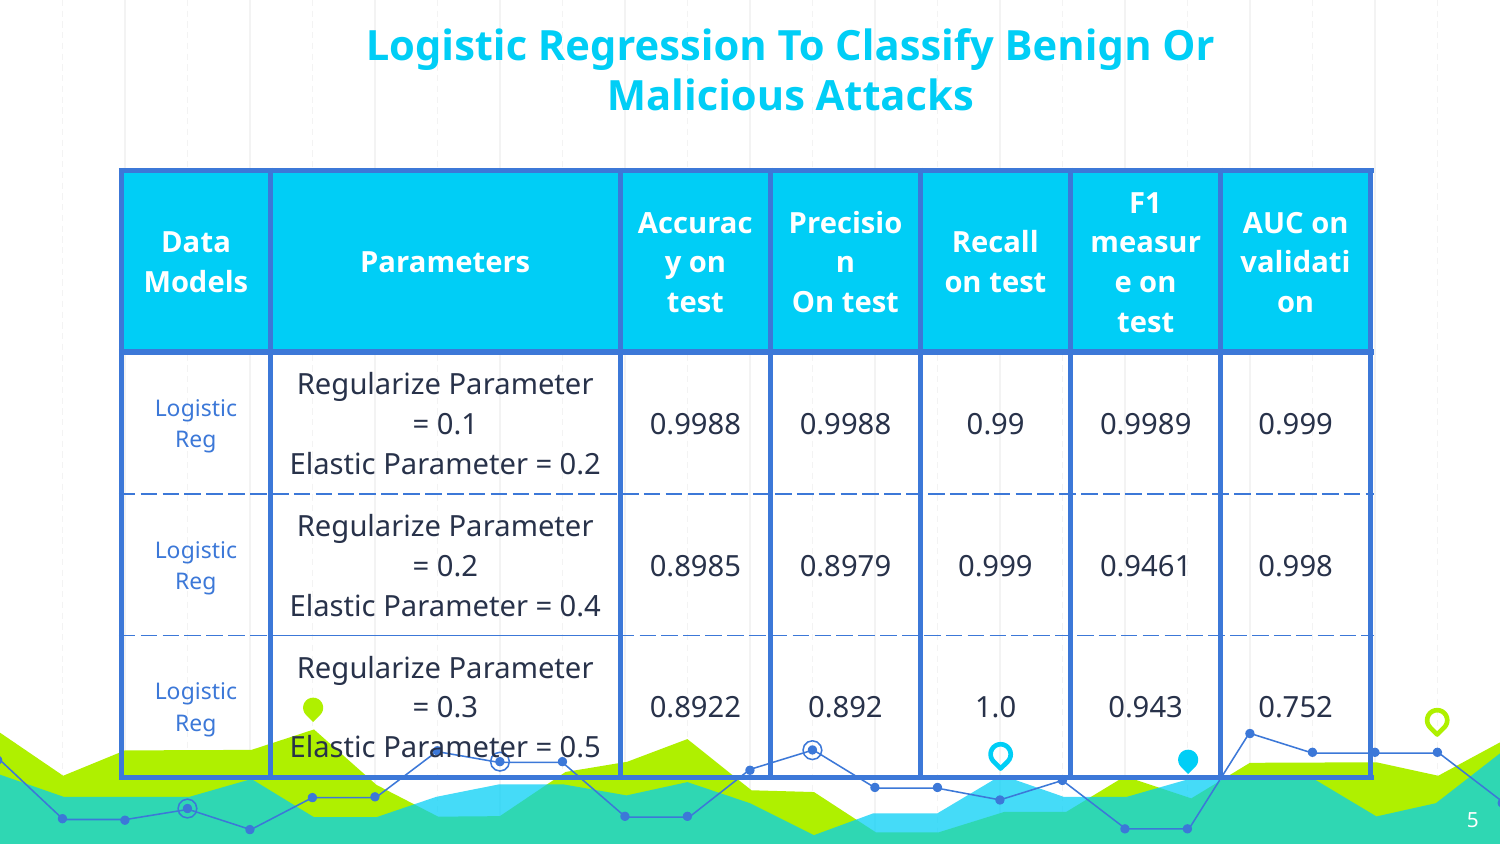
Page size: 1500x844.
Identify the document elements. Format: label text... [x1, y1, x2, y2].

table_cell 0.9989 [1073, 355, 1218, 494]
table_header F1 measure on test [1073, 173, 1218, 349]
table_cell Logistic Reg [124, 636, 268, 775]
table_cell 0.9461 [1073, 494, 1218, 636]
table_header Data Models [124, 173, 268, 349]
table_cell 0.8985 [623, 494, 768, 636]
table_cell Logistic Reg [124, 494, 268, 636]
table_cell Regularize Parameter = 0.3 Elastic Parameter = 0.5 [273, 636, 618, 775]
slide_number ‹#› [1403, 791, 1494, 844]
table_header Parameters [273, 173, 618, 349]
table_header AUC on validation [1223, 173, 1368, 349]
table_cell 0.752 [1223, 636, 1368, 775]
table_cell 0.9988 [773, 355, 918, 494]
table_cell 0.892 [773, 636, 918, 775]
table_cell 0.999 [1223, 355, 1368, 494]
table_cell 0.8979 [773, 494, 918, 636]
table_header Recall on test [923, 173, 1068, 349]
table_cell 0.998 [1223, 494, 1368, 636]
table_cell 0.9988 [623, 355, 768, 494]
table_cell Regularize Parameter = 0.2 Elastic Parameter = 0.4 [273, 494, 618, 635]
table_cell Regularize Parameter = 0.1 Elastic Parameter = 0.2 [273, 355, 618, 494]
table_cell Logistic Reg [124, 355, 268, 494]
table_cell 0.99 [923, 355, 1068, 494]
table_header Accuracy on test [623, 173, 768, 349]
table_cell 0.943 [1073, 636, 1218, 775]
table_cell 1.0 [923, 636, 1068, 775]
table_cell 0.999 [923, 494, 1068, 636]
table_cell 0.8922 [623, 636, 768, 775]
title Logistic Regression To Classify Benign Or Malicious Attacks [261, 16, 1320, 134]
table_header Precision On test [773, 173, 918, 349]
